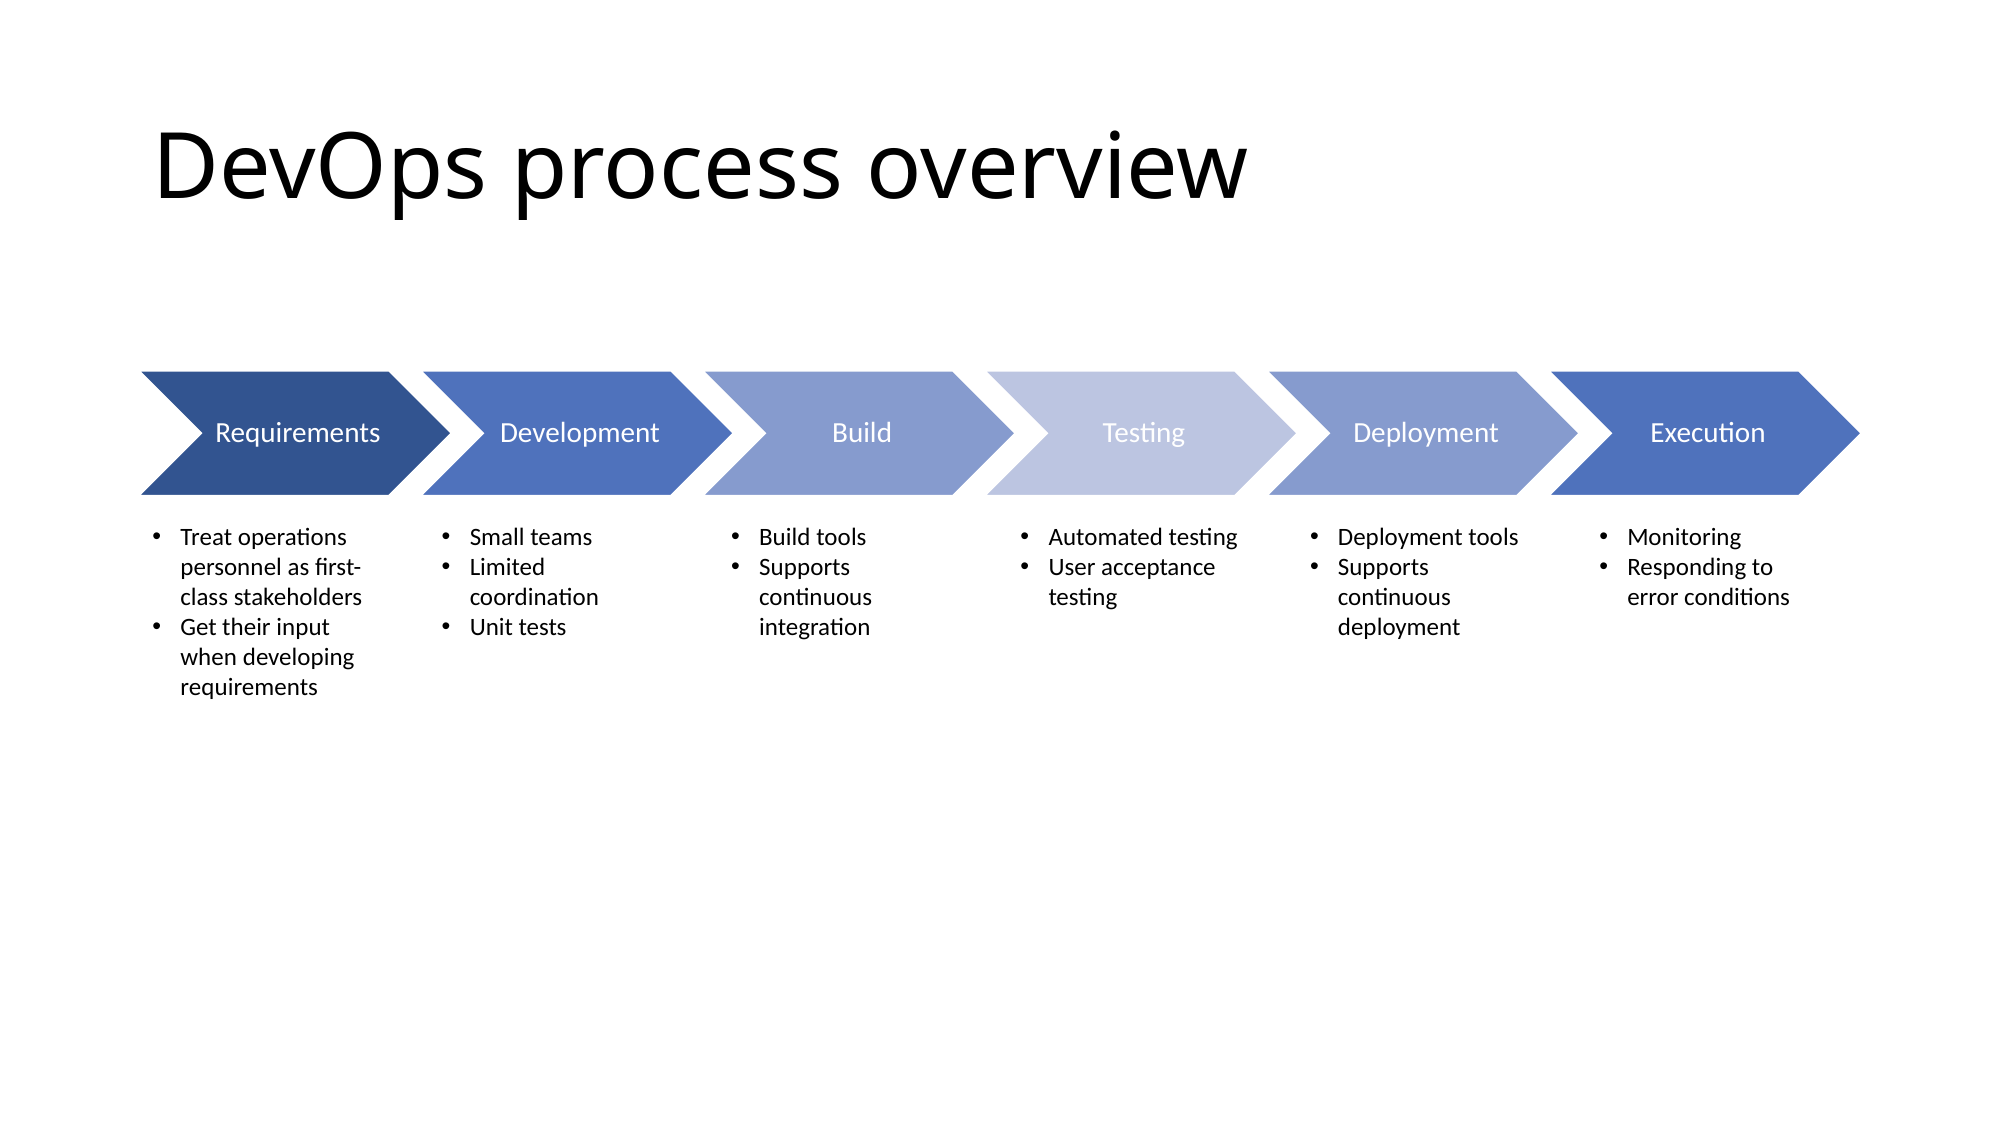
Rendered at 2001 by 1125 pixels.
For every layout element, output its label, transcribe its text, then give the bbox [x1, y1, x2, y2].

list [137, 299, 1863, 567]
text_box Deployment tools Supports continuous deployment [1295, 567, 1545, 648]
text_box Monitoring Responding to error conditions [1584, 567, 1834, 619]
text_box Automated testing User acceptance testing [1005, 567, 1255, 619]
text_box Build tools Supports continuous integration [716, 567, 966, 648]
text_box Treat operations personnel as first-class stakeholders Get their input when developing requirements [137, 567, 387, 708]
text_box Small teams Limited coordination Unit tests [426, 567, 677, 648]
title DevOps process overview [137, 59, 1863, 278]
